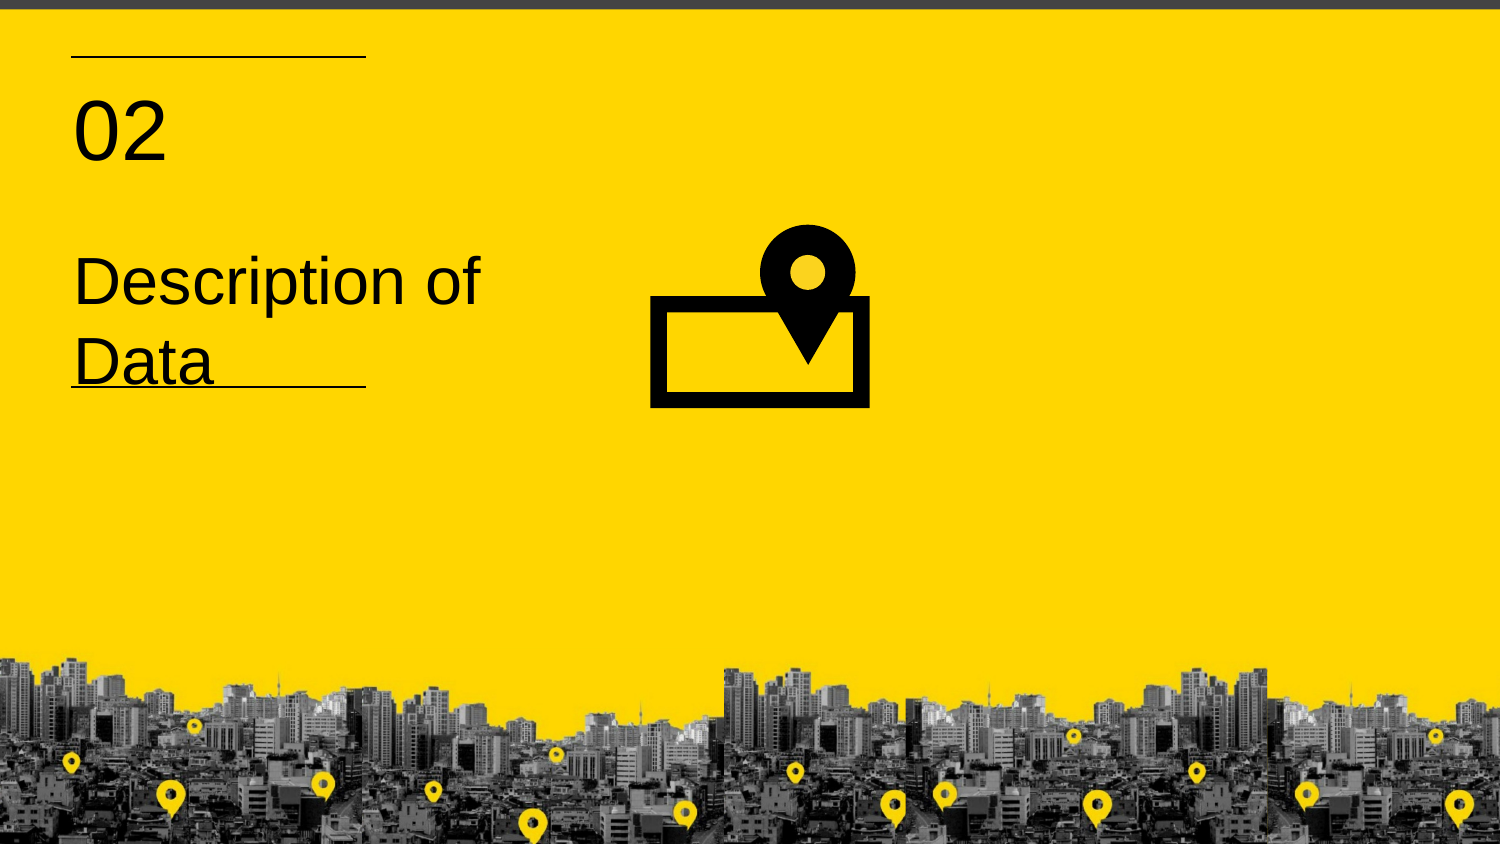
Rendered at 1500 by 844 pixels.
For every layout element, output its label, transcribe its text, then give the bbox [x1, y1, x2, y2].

text_box 02 Description of Data [62, 69, 648, 388]
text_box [650, 224, 870, 409]
text_box [0, 9, 1500, 618]
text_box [0, 619, 1500, 844]
